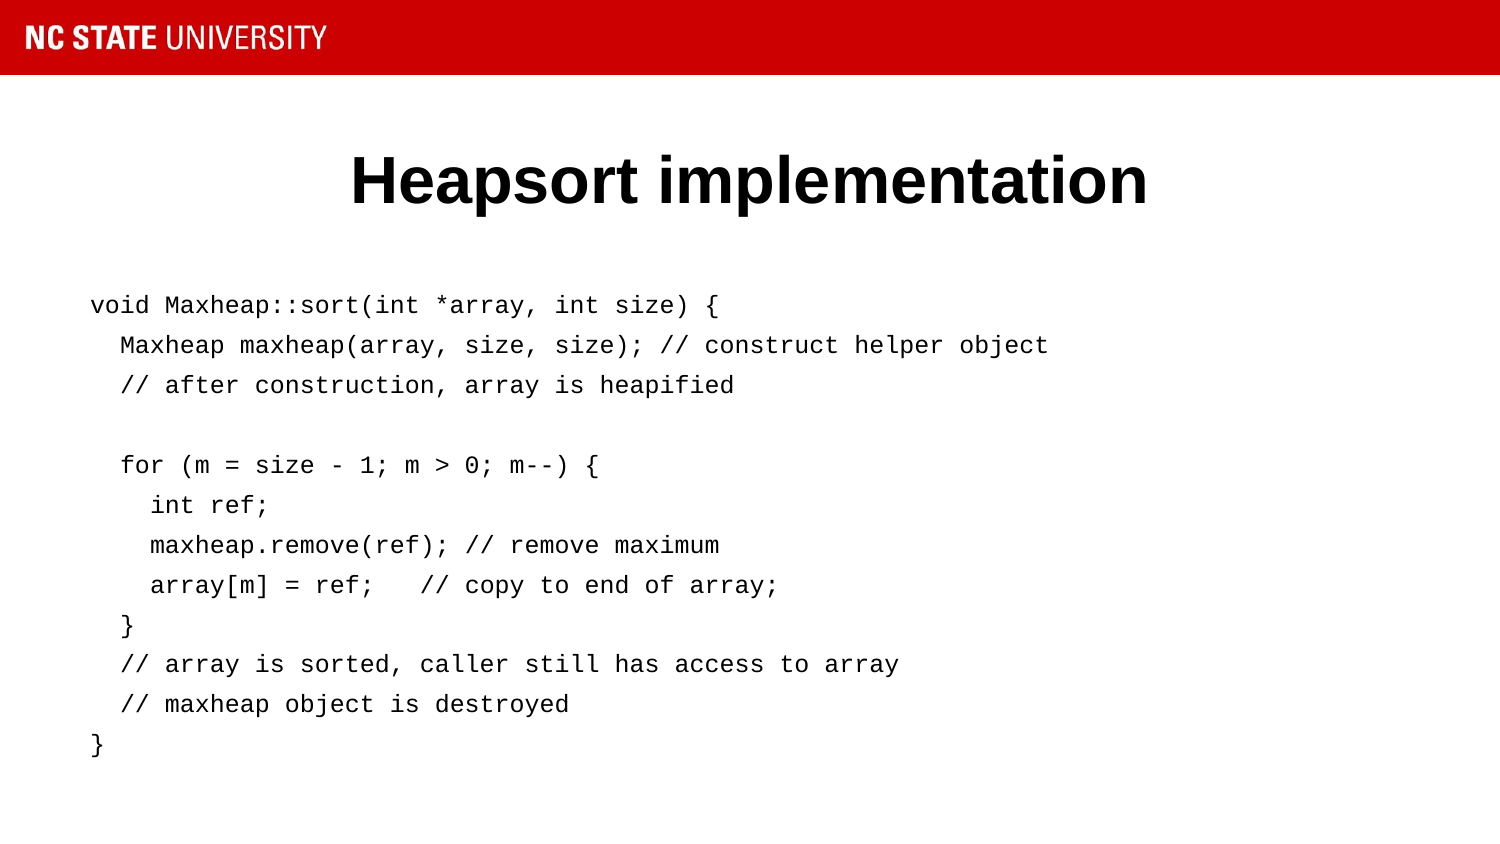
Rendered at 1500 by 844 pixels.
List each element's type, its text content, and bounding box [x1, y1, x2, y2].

picture [0, 0, 1500, 75]
title Heapsort implementation [75, 110, 1425, 243]
list void Maxheap::sort(int *array, int size) { Maxheap maxheap(array, size, size); // construct helper object // after construction, array is heapified for (m = size - 1; m > 0; m--) { int ref; maxheap.remove(ref); // remove maximum array[m] = ref; // copy to end of array; } // array is sorted, caller still has access to array // maxheap object is destroyed } [75, 273, 1425, 656]
